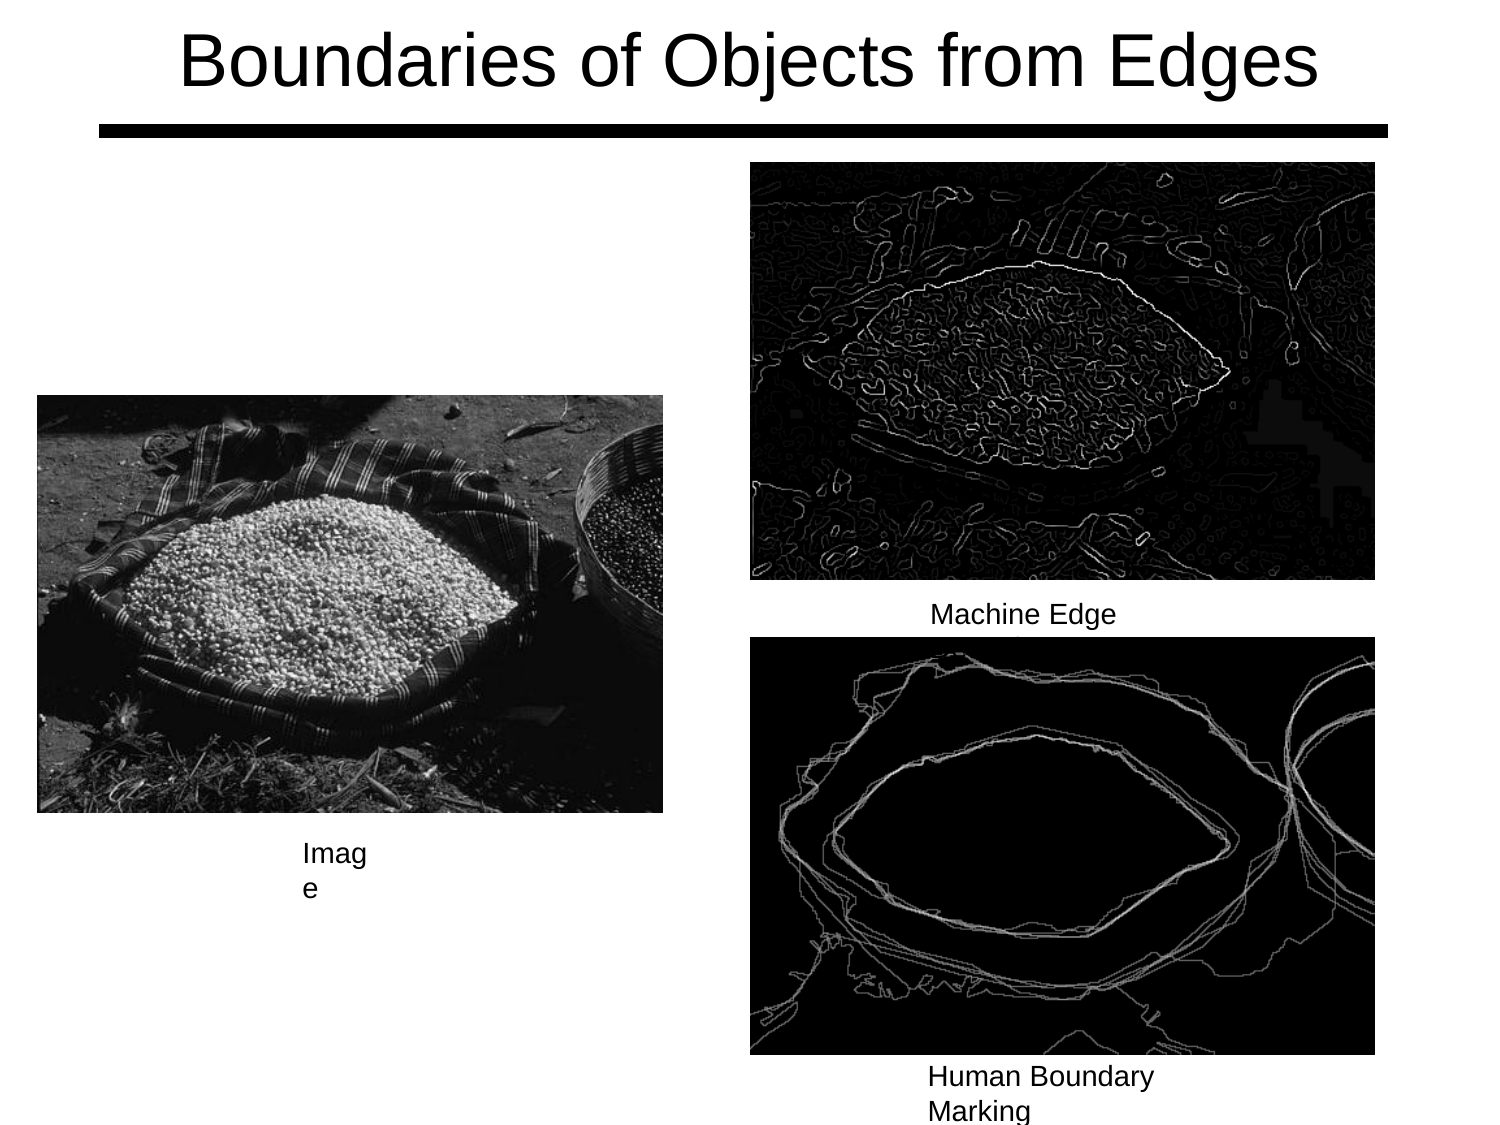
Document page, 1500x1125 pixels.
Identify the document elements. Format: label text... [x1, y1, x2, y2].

picture [749, 162, 1376, 580]
text_box Human Boundary Marking [912, 1063, 1281, 1125]
picture [749, 637, 1376, 1055]
picture [37, 394, 663, 813]
title Boundaries of Objects from Edges [75, 0, 1425, 150]
text_box Image [287, 826, 399, 912]
text_box Machine Edge Detection [915, 588, 1263, 635]
text_box [99, 124, 1388, 138]
